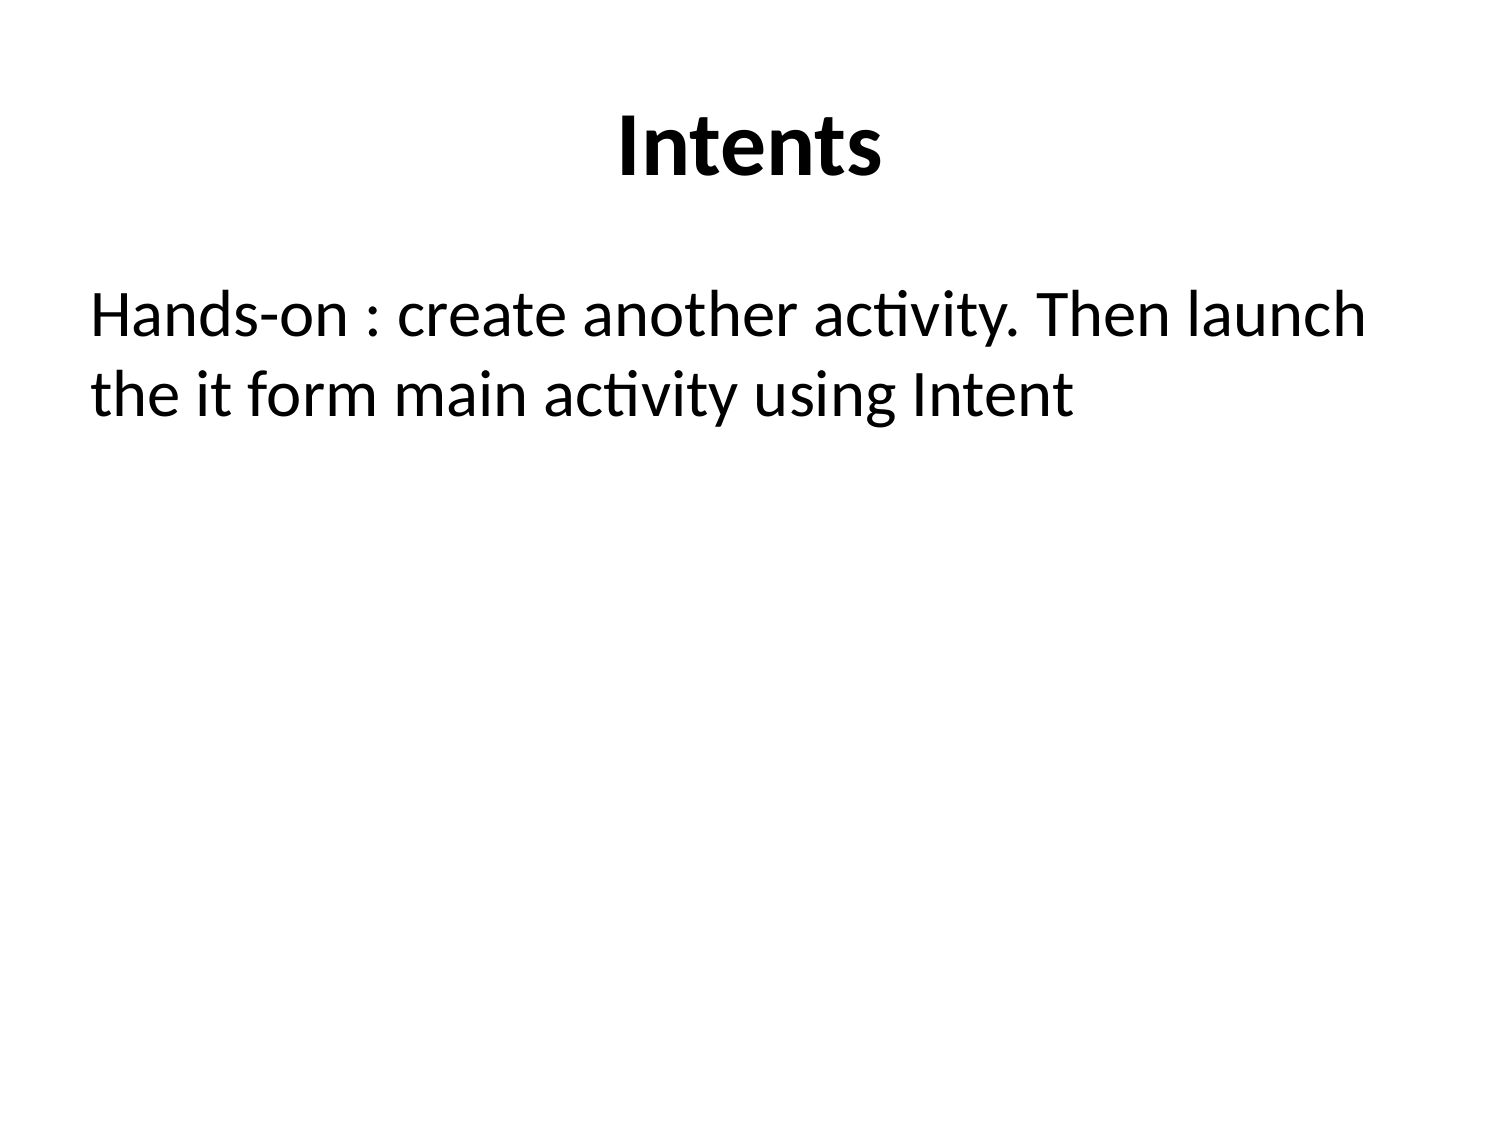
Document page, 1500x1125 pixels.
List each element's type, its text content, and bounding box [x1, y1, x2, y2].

list Hands-on : create another activity. Then launch the it form main activity using Intent [75, 262, 1425, 1005]
title Intents [75, 45, 1425, 233]
